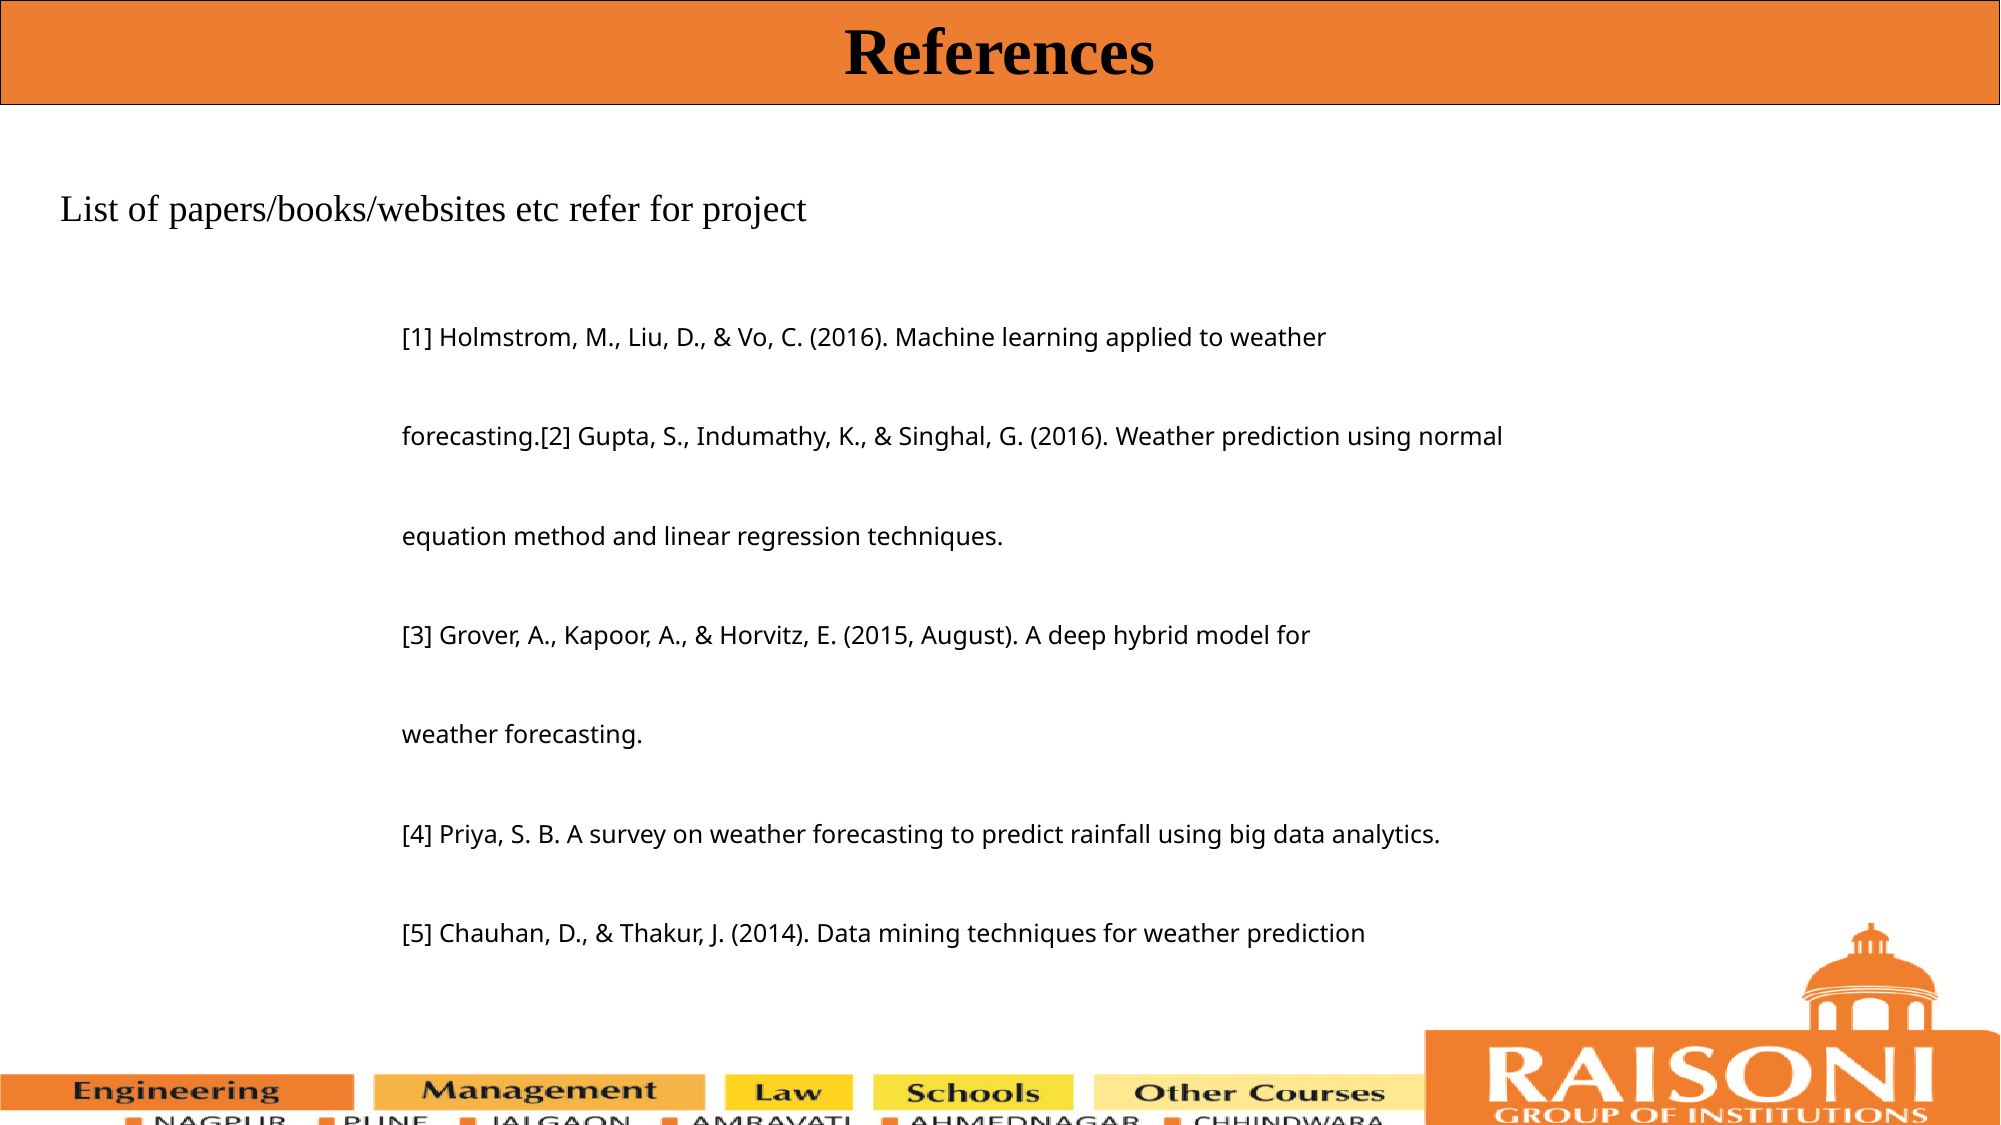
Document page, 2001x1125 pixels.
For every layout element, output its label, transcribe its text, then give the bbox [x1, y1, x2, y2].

text_box List of papers/books/websites etc refer for project [45, 176, 1220, 237]
picture [0, 923, 2000, 1125]
text_box References [0, 0, 2000, 105]
text_box [1] Holmstrom, M., Liu, D., & Vo, C. (2016). Machine learning applied to weather forecasting.[2] Gupta, S., Indumathy, K., & Singhal, G. (2016). Weather prediction using normal equation method and linear regression techniques. [3] Grover, A., Kapoor, A., & Horvitz, E. (2015, August). A deep hybrid model for weather forecasting. [4] Priya, S. B. A survey on weather forecasting to predict rainfall using big data analytics. [5] Chauhan, D., & Thakur, J. (2014). Data mining techniques for weather prediction [387, 244, 1863, 923]
